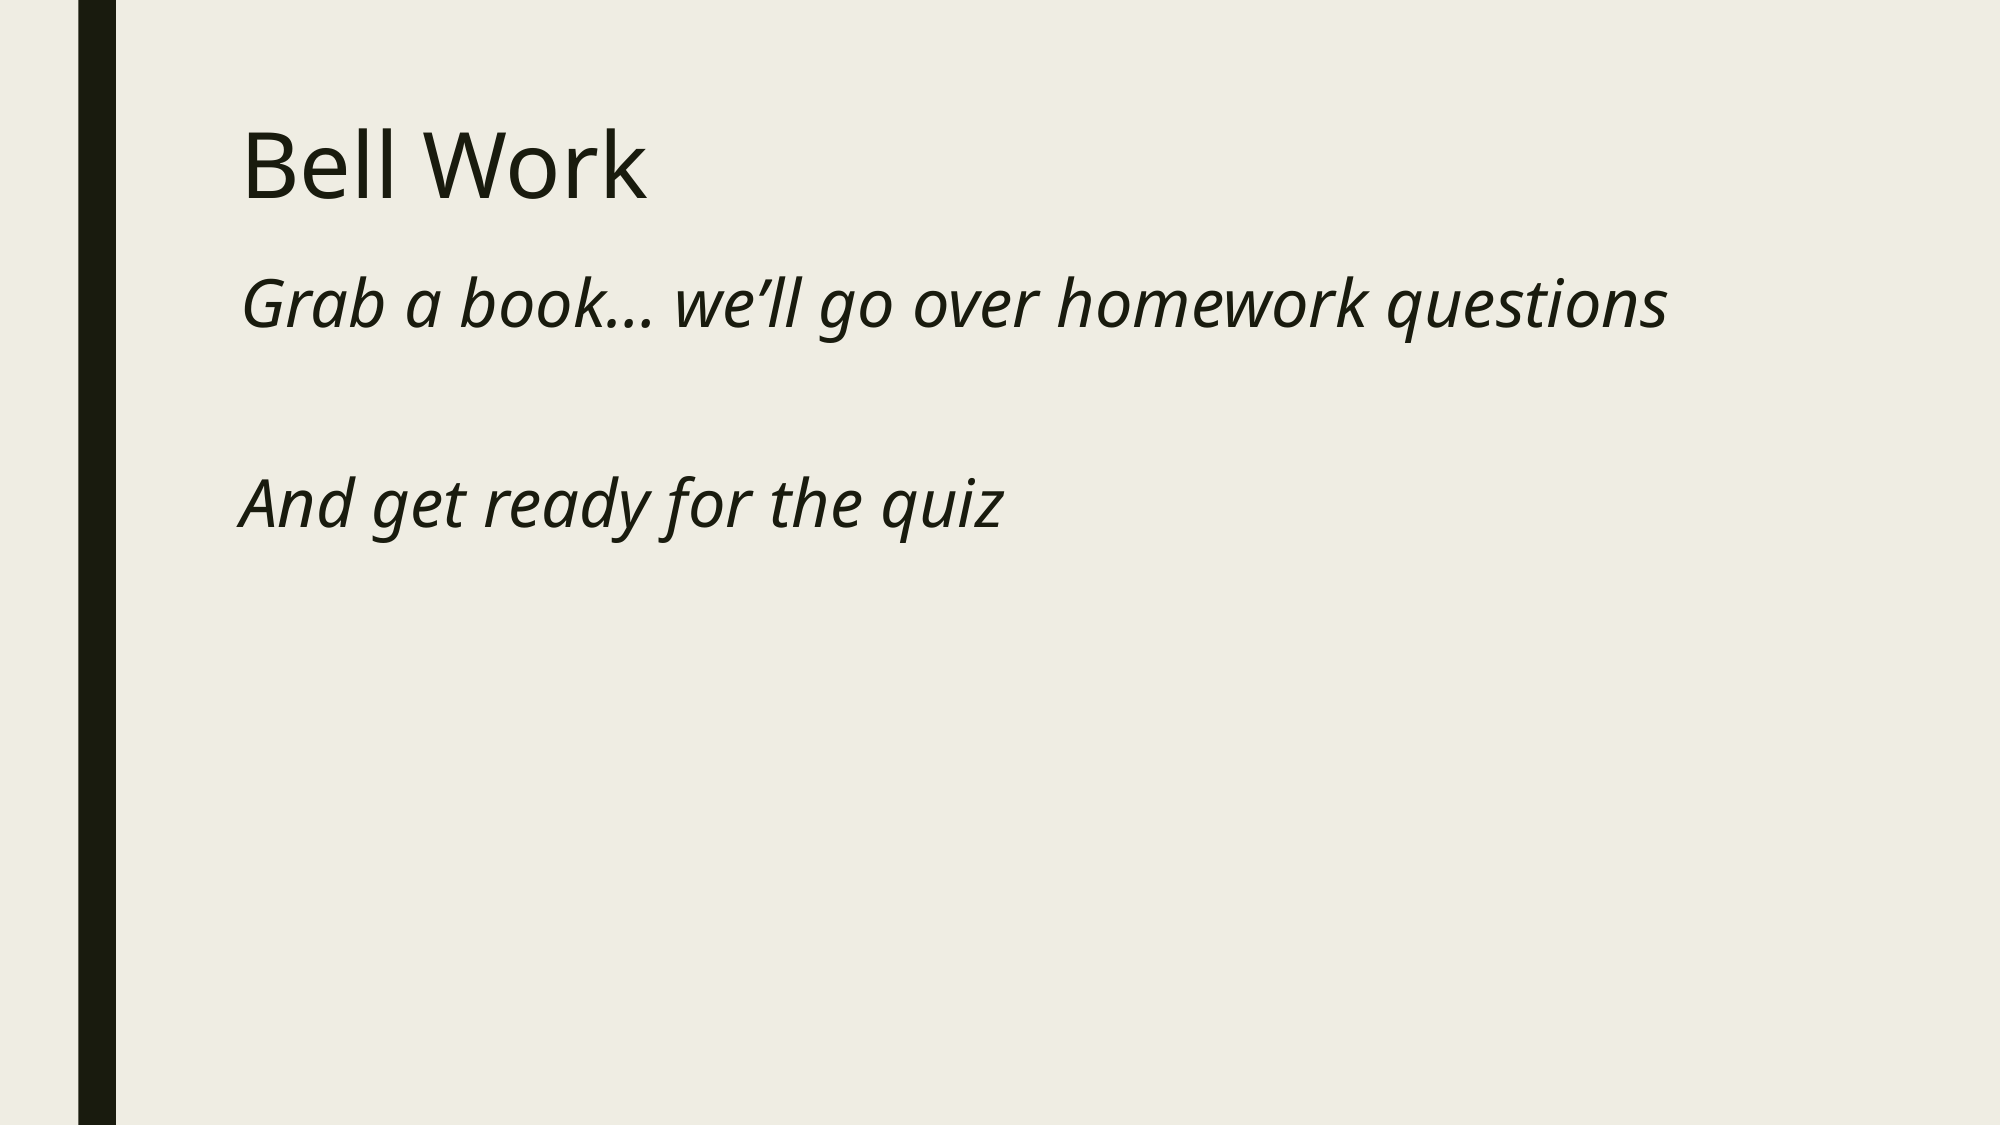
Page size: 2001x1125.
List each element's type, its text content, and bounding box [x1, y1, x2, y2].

title Bell Work [225, 112, 1800, 357]
list Grab a book… we’ll go over homework questions And get ready for the quiz [225, 259, 1732, 763]
